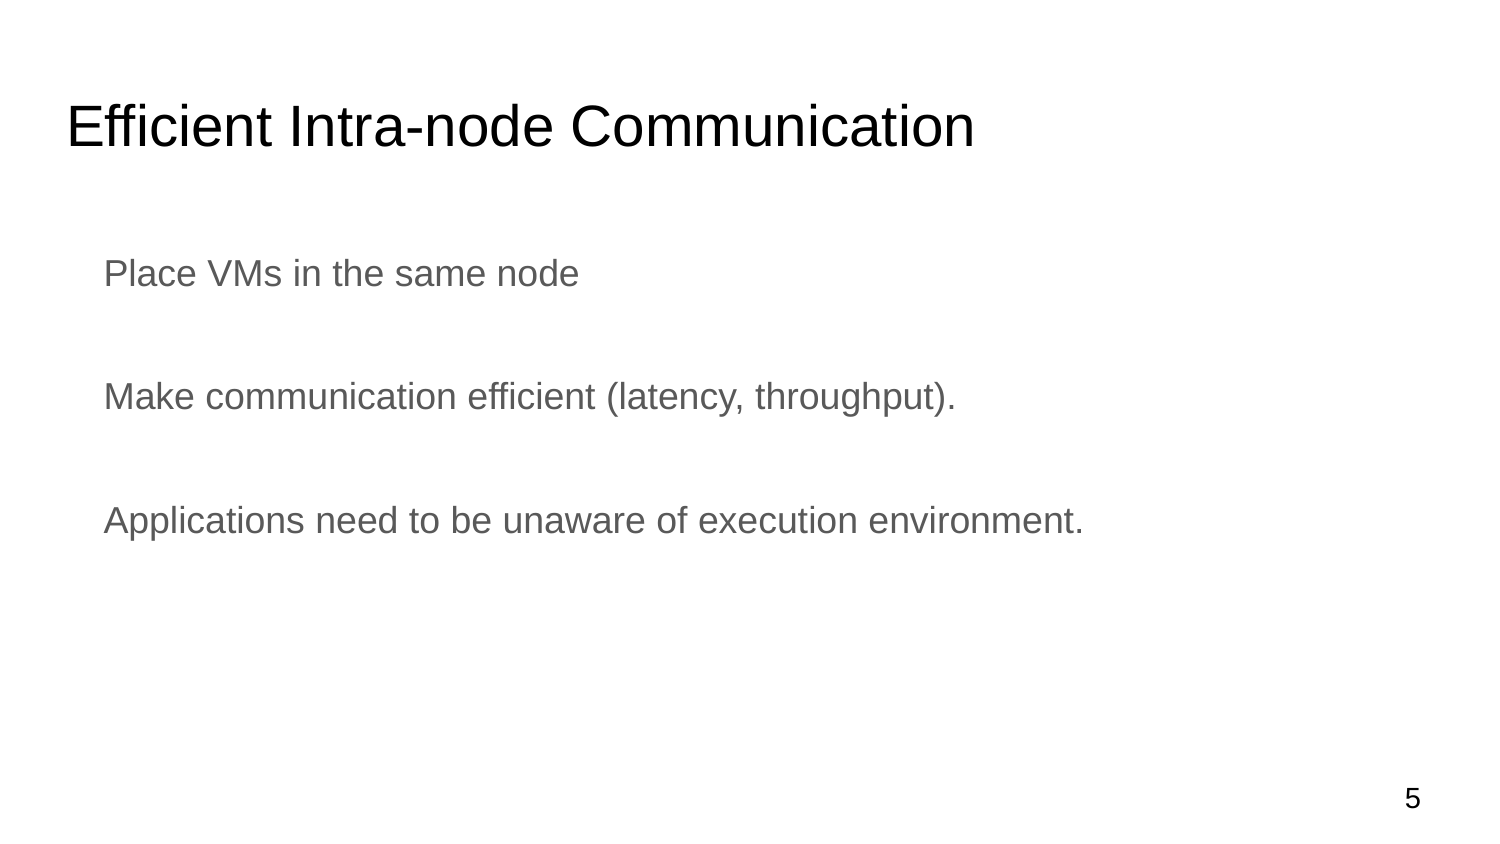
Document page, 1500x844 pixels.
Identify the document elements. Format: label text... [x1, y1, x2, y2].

title Efficient Intra-node Communication [51, 72, 1449, 167]
slide_number ‹#› [1389, 764, 1480, 830]
list Place VMs in the same node Make communication efficient (latency, throughput). Applications need to be unaware of execution environment. [51, 189, 1449, 750]
